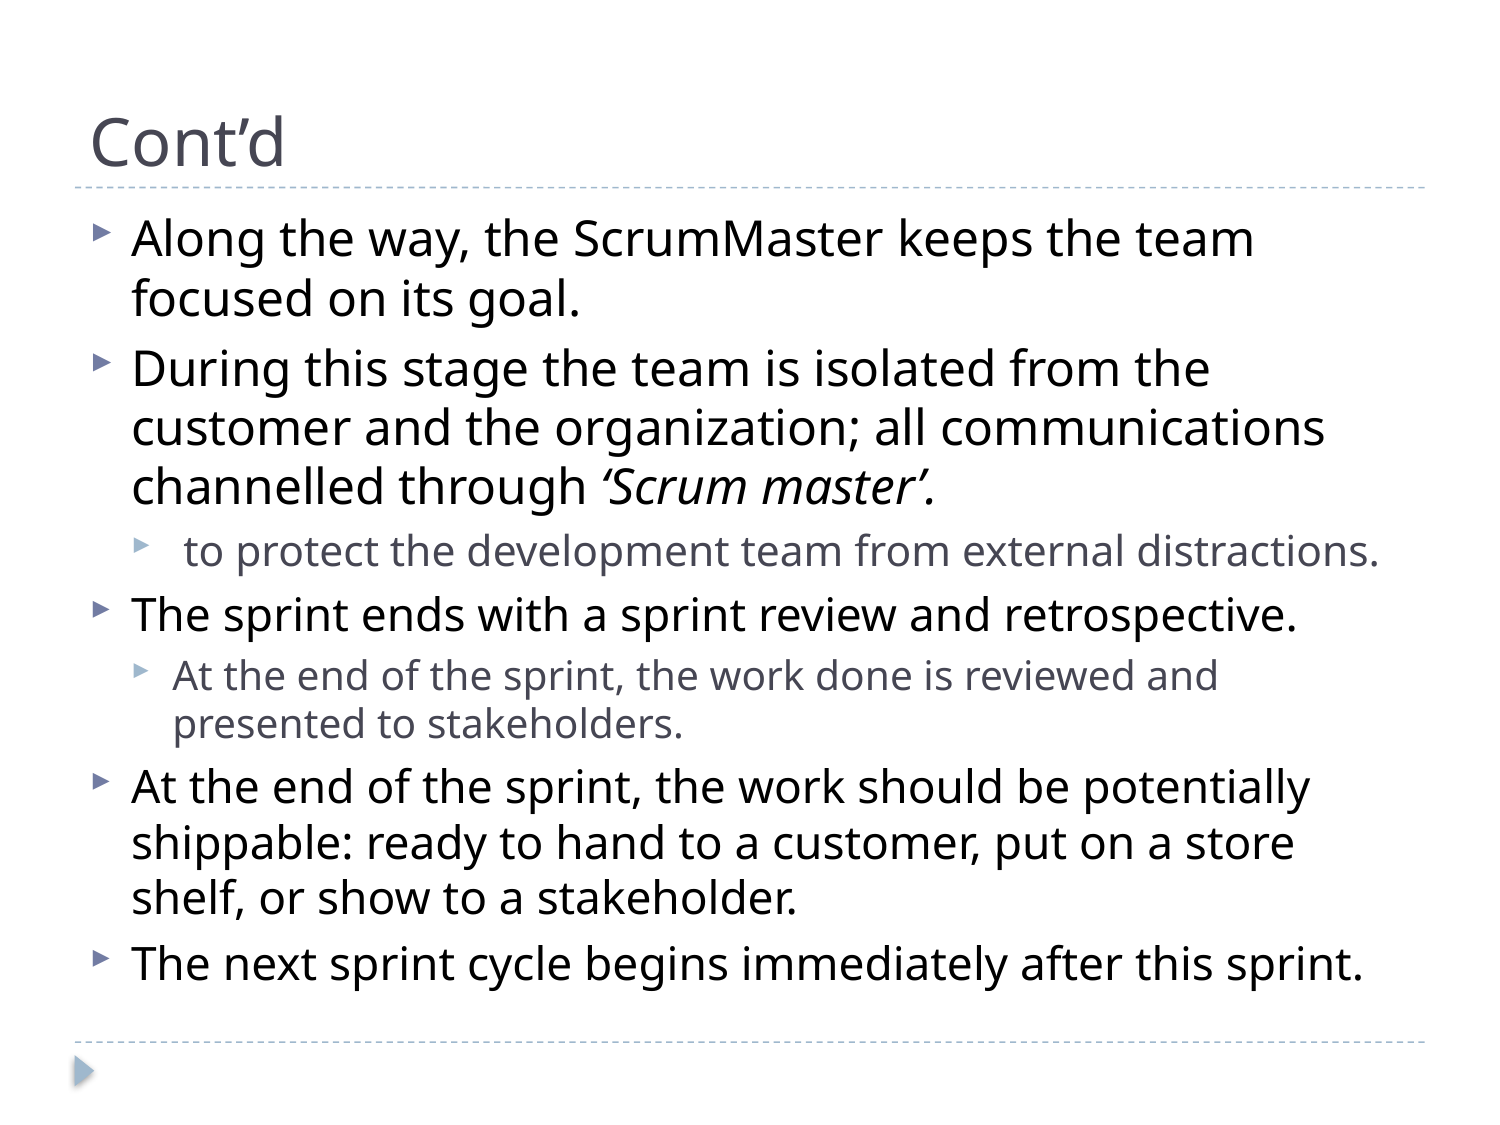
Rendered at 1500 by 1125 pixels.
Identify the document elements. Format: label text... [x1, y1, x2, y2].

list Along the way, the ScrumMaster keeps the team focused on its goal. During this stage the team is isolated from the customer and the organization; all communications channelled through ‘Scrum master’. to protect the development team from external distractions. The sprint ends with a sprint review and retrospective. At the end of the sprint, the work done is reviewed and presented to stakeholders. At the end of the sprint, the work should be potentially shippable: ready to hand to a customer, put on a store shelf, or show to a stakeholder. The next sprint cycle begins immediately after this sprint. [75, 200, 1425, 1010]
title Cont’d [75, 24, 1425, 188]
